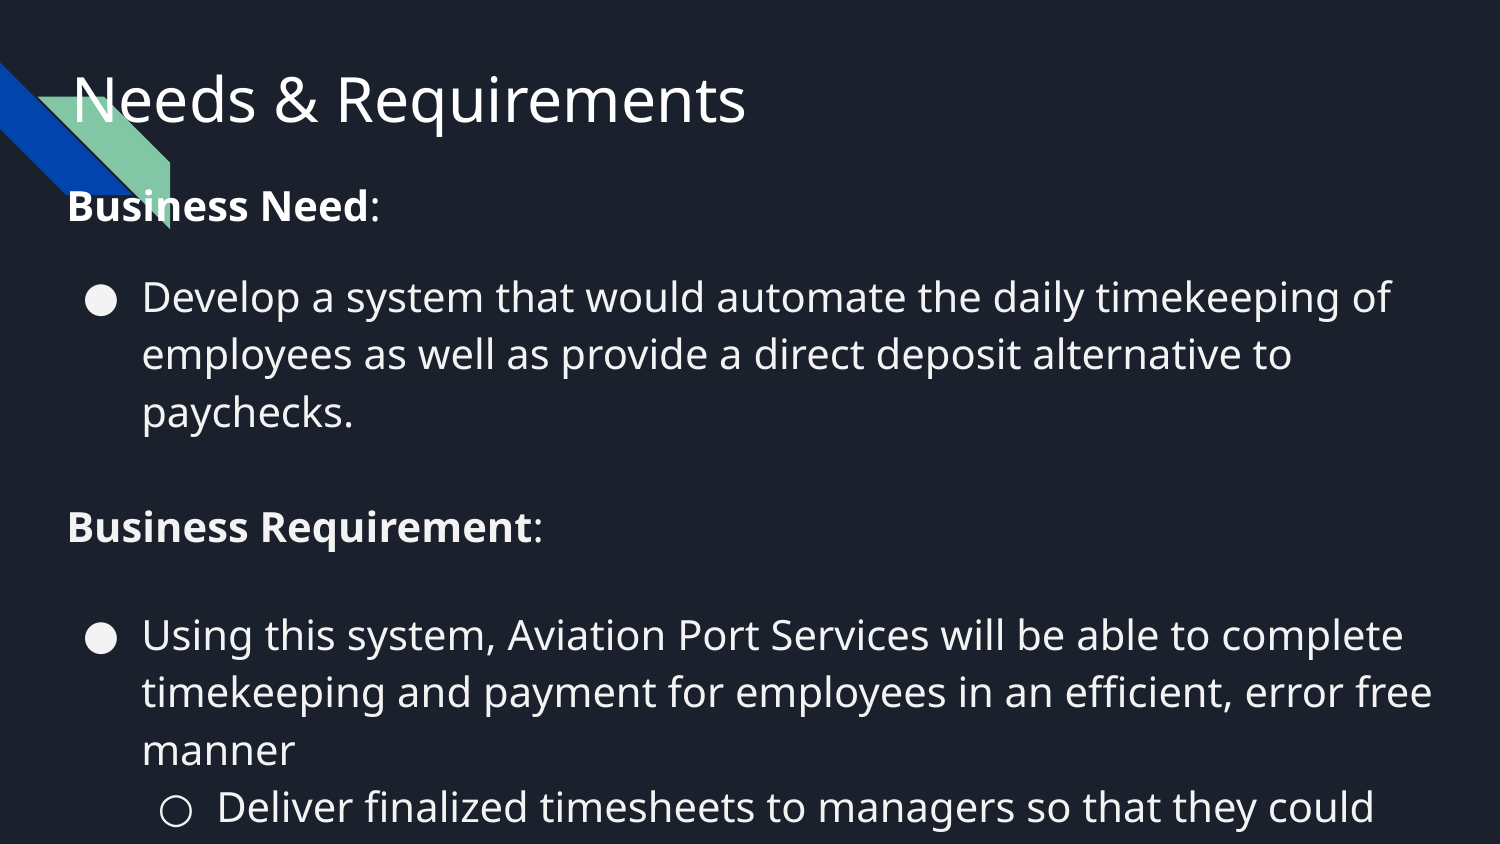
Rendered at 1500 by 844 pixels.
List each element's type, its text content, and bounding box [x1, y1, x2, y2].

list Business Need: Develop a system that would automate the daily timekeeping of employees as well as provide a direct deposit alternative to paychecks. Business Requirement: Using this system, Aviation Port Services will be able to complete timekeeping and payment for employees in an efficient, error free manner Deliver finalized timesheets to managers so that they could approve them and authorize a direct deposit payment. [51, 157, 1449, 833]
title Needs & Requirements [56, 44, 1429, 157]
